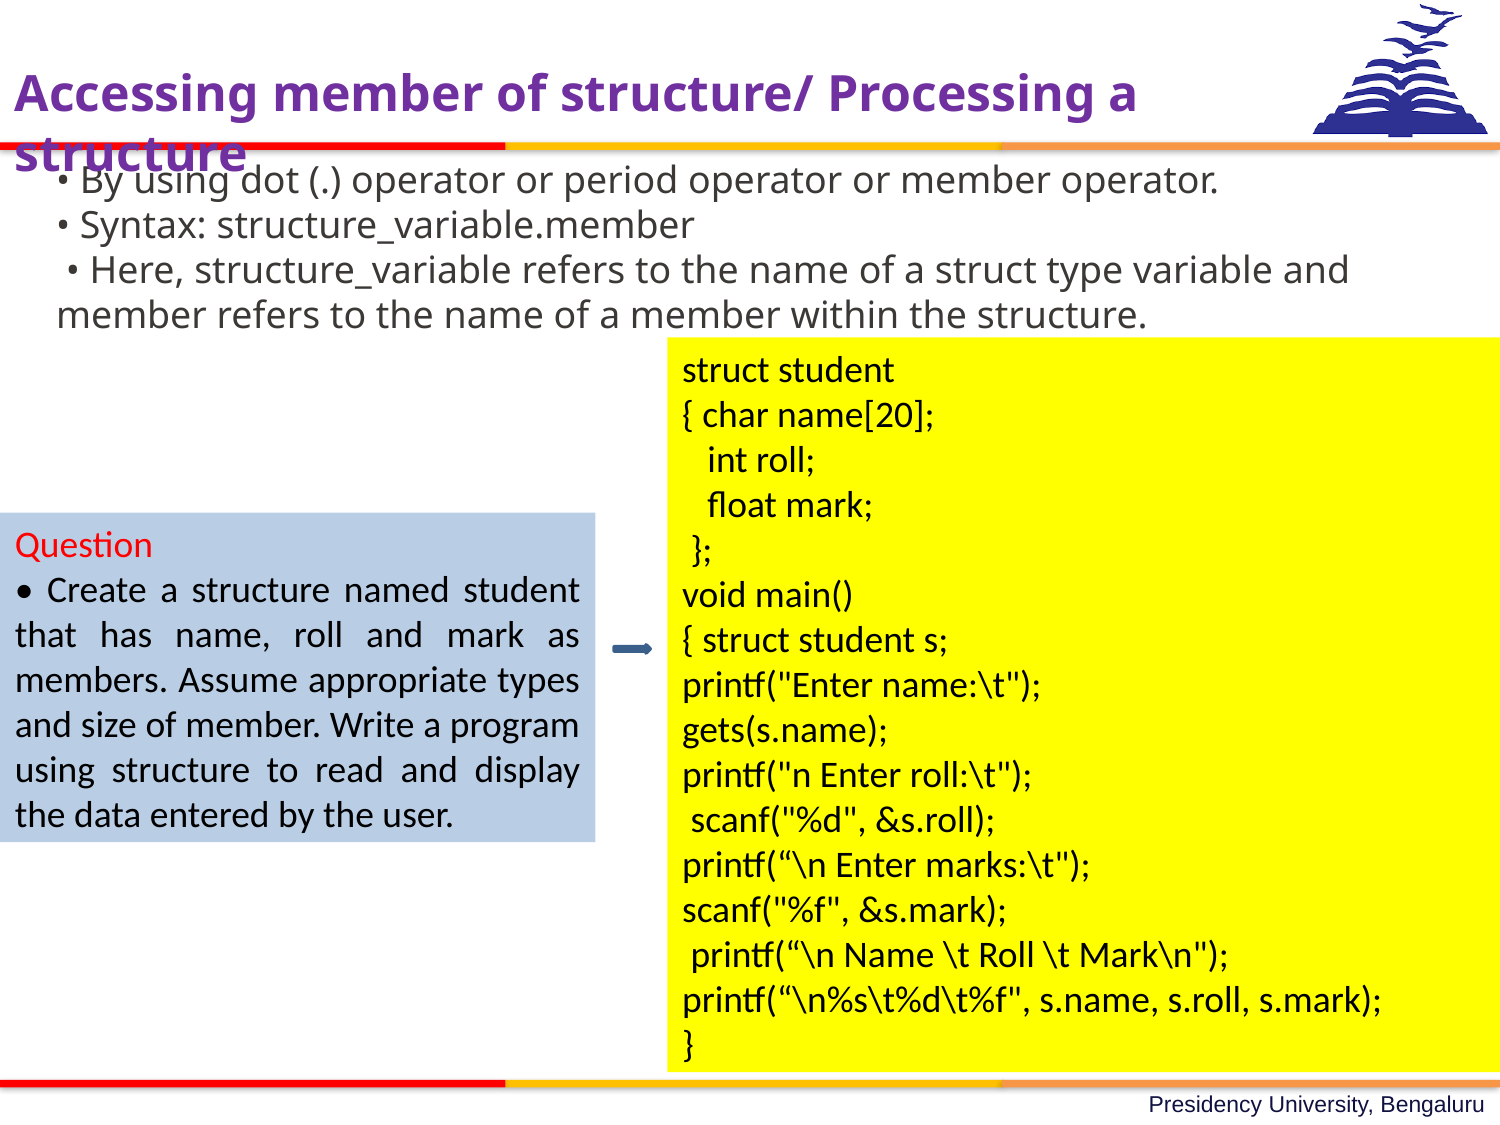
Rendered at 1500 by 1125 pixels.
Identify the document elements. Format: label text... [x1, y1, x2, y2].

text_box Accessing member of structure/ Processing a structure [0, 54, 1353, 190]
picture [1312, 4, 1488, 138]
text_box struct student { char name[20]; int roll; float mark; }; void main() { struct student s; printf("Enter name:\t"); gets(s.name); printf("n Enter roll:\t"); scanf("%d", &s.roll); printf(“\n Enter marks:\t"); scanf("%f", &s.mark); printf(“\n Name \t Roll \t Mark\n"); printf(“\n%s\t%d\t%f", s.name, s.roll, s.mark); } [667, 337, 1500, 1073]
text_box [612, 643, 652, 655]
text_box Question • Create a structure named student that has name, roll and mark as members. Assume appropriate types and size of member. Write a program using structure to read and display the data entered by the user. [0, 512, 596, 843]
text_box • By using dot (.) operator or period operator or member operator. • Syntax: structure_variable.member • Here, structure_variable refers to the name of a struct type variable and member refers to the name of a member within the structure. [41, 148, 1465, 344]
